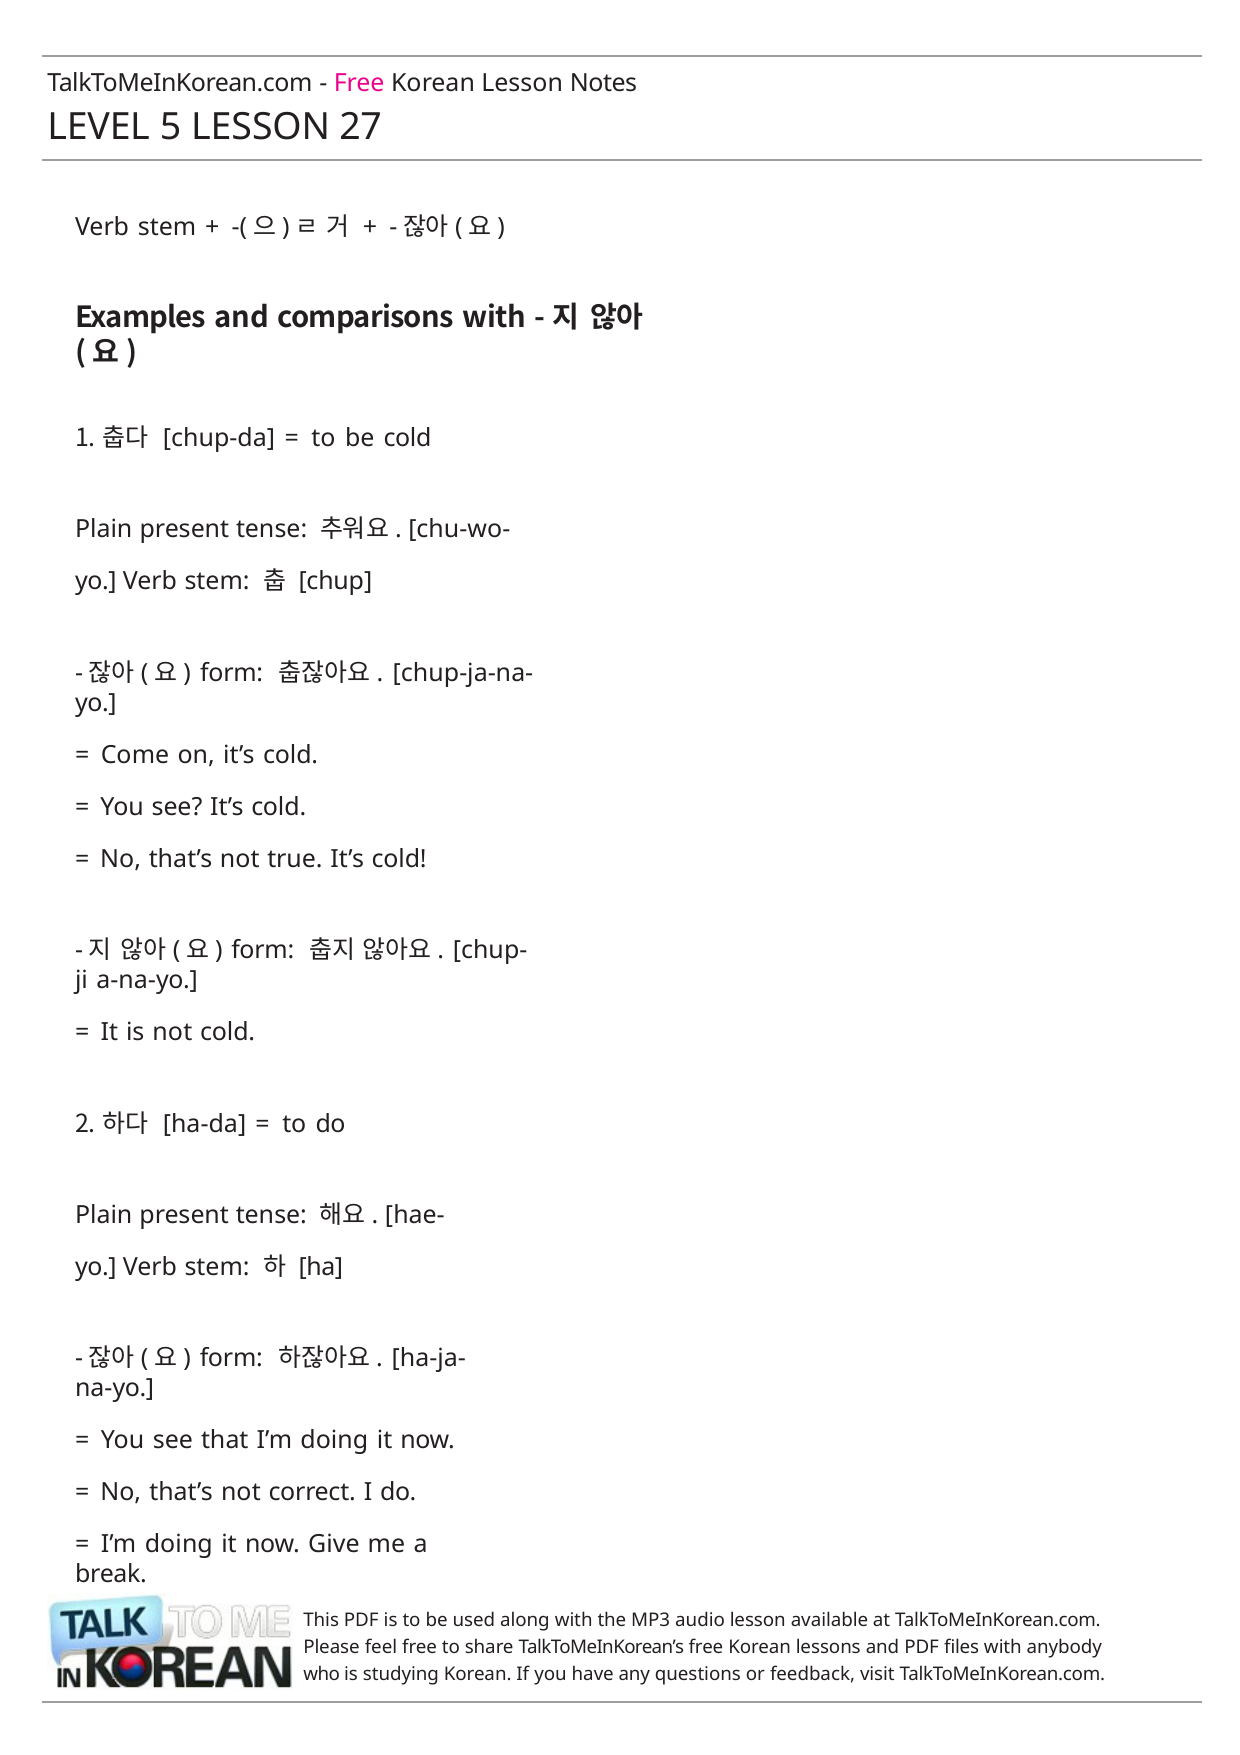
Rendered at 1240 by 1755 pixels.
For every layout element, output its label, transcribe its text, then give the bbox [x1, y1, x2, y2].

picture [46, 1593, 293, 1691]
footer This PDF is to be used along with the MP3 audio lesson available at TalkToMeInKorean.com. Please feel free to share TalkToMeInKorean’s free Korean lessons and PDF files with anybody who is studying Korean. If you have any questions or feedback, visit TalkToMeInKorean.com. [301, 1607, 1119, 1755]
text_box TalkToMeInKorean.com - Free Korean Lesson Notes LEVEL 5 LESSON 27 Verb stem + -(으)ㄹ 거 + -잖아(요) Examples and comparisons with -지 않아(요) 춥다 [chup-da] = to be cold Plain present tense: 추워요. [chu-wo-yo.] Verb stem: 춥 [chup] -잖아(요) form: 춥잖아요. [chup-ja-na-yo.] = Come on, it’s cold. = You see? It’s cold. = No, that’s not true. It’s cold! -지 않아(요) form: 춥지 않아요. [chup-ji a-na-yo.] = It is not cold. 하다 [ha-da] = to do Plain present tense: 해요. [hae-yo.] Verb stem: 하 [ha] -잖아(요) form: 하잖아요. [ha-ja-na-yo.] = You see that I’m doing it now. = No, that’s not correct. I do. = I’m doing it now. Give me a break. [45, 61, 696, 1588]
